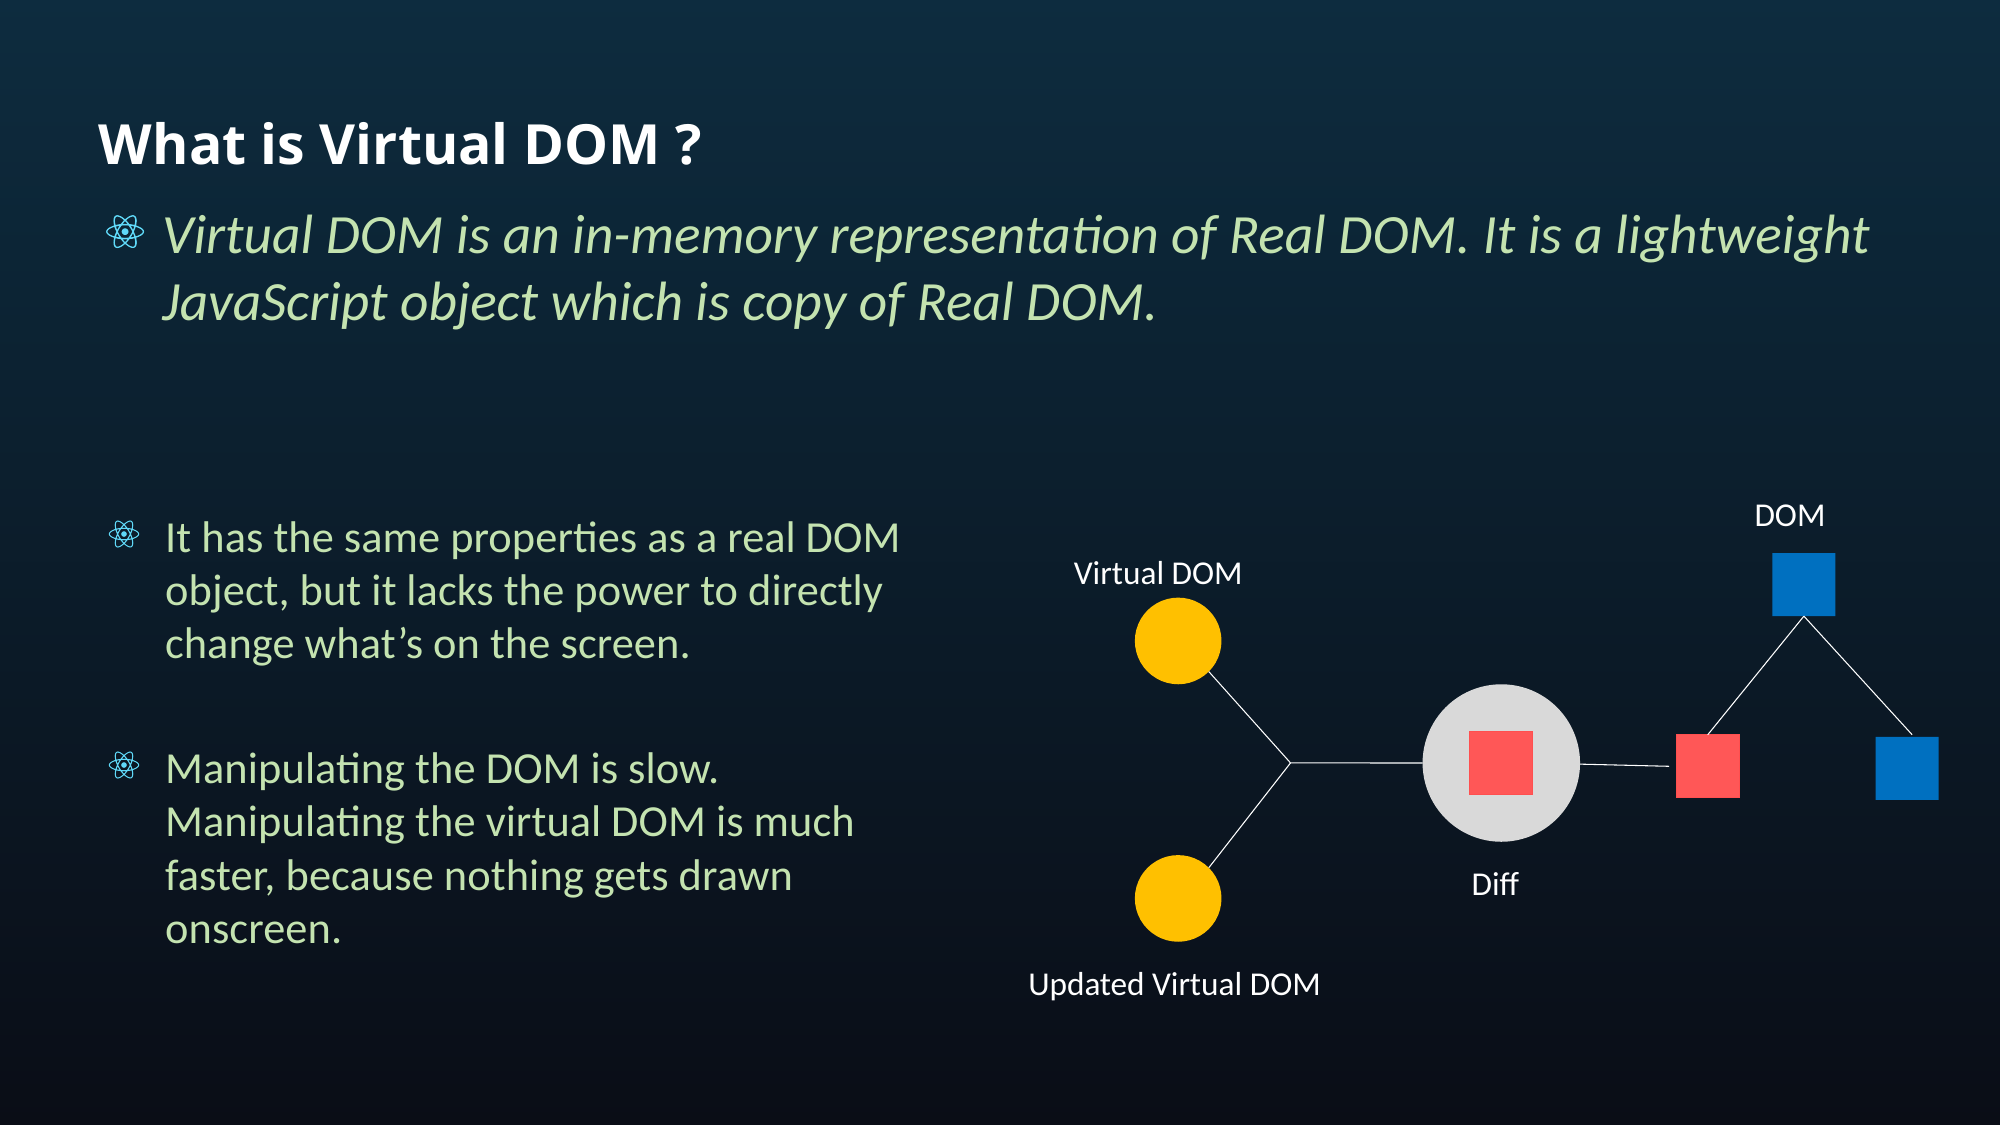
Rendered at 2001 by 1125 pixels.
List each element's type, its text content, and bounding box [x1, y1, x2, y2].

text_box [1803, 616, 1913, 735]
text_box [1134, 854, 1223, 943]
picture [108, 749, 140, 781]
text_box [1469, 731, 1533, 795]
text_box [1676, 734, 1740, 798]
text_box Updated Virtual DOM [1013, 954, 1337, 1009]
text_box DOM [1739, 486, 1841, 541]
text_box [1208, 671, 1291, 762]
text_box [1772, 553, 1836, 616]
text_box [1208, 762, 1291, 868]
picture [108, 518, 140, 550]
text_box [1707, 616, 1803, 735]
text_box [1875, 736, 1939, 800]
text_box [1532, 762, 1670, 767]
title What is Virtual DOM ? [83, 60, 1918, 234]
text_box Diff [1456, 855, 1535, 910]
text_box Virtual DOM is an in-memory representation of Real DOM. It is a lightweight JavaScript object which is copy of Real DOM. [90, 190, 1925, 365]
picture [105, 212, 145, 251]
text_box Virtual DOM [1059, 543, 1258, 599]
text_box [1134, 599, 1223, 685]
text_box [1422, 683, 1581, 843]
text_box It has the same properties as a real DOM object, but it lacks the power to directly change what’s on the screen. Manipulating the DOM is slow. Manipulating the virtual DOM is much faster, because nothing gets drawn onscreen. [94, 500, 944, 1013]
